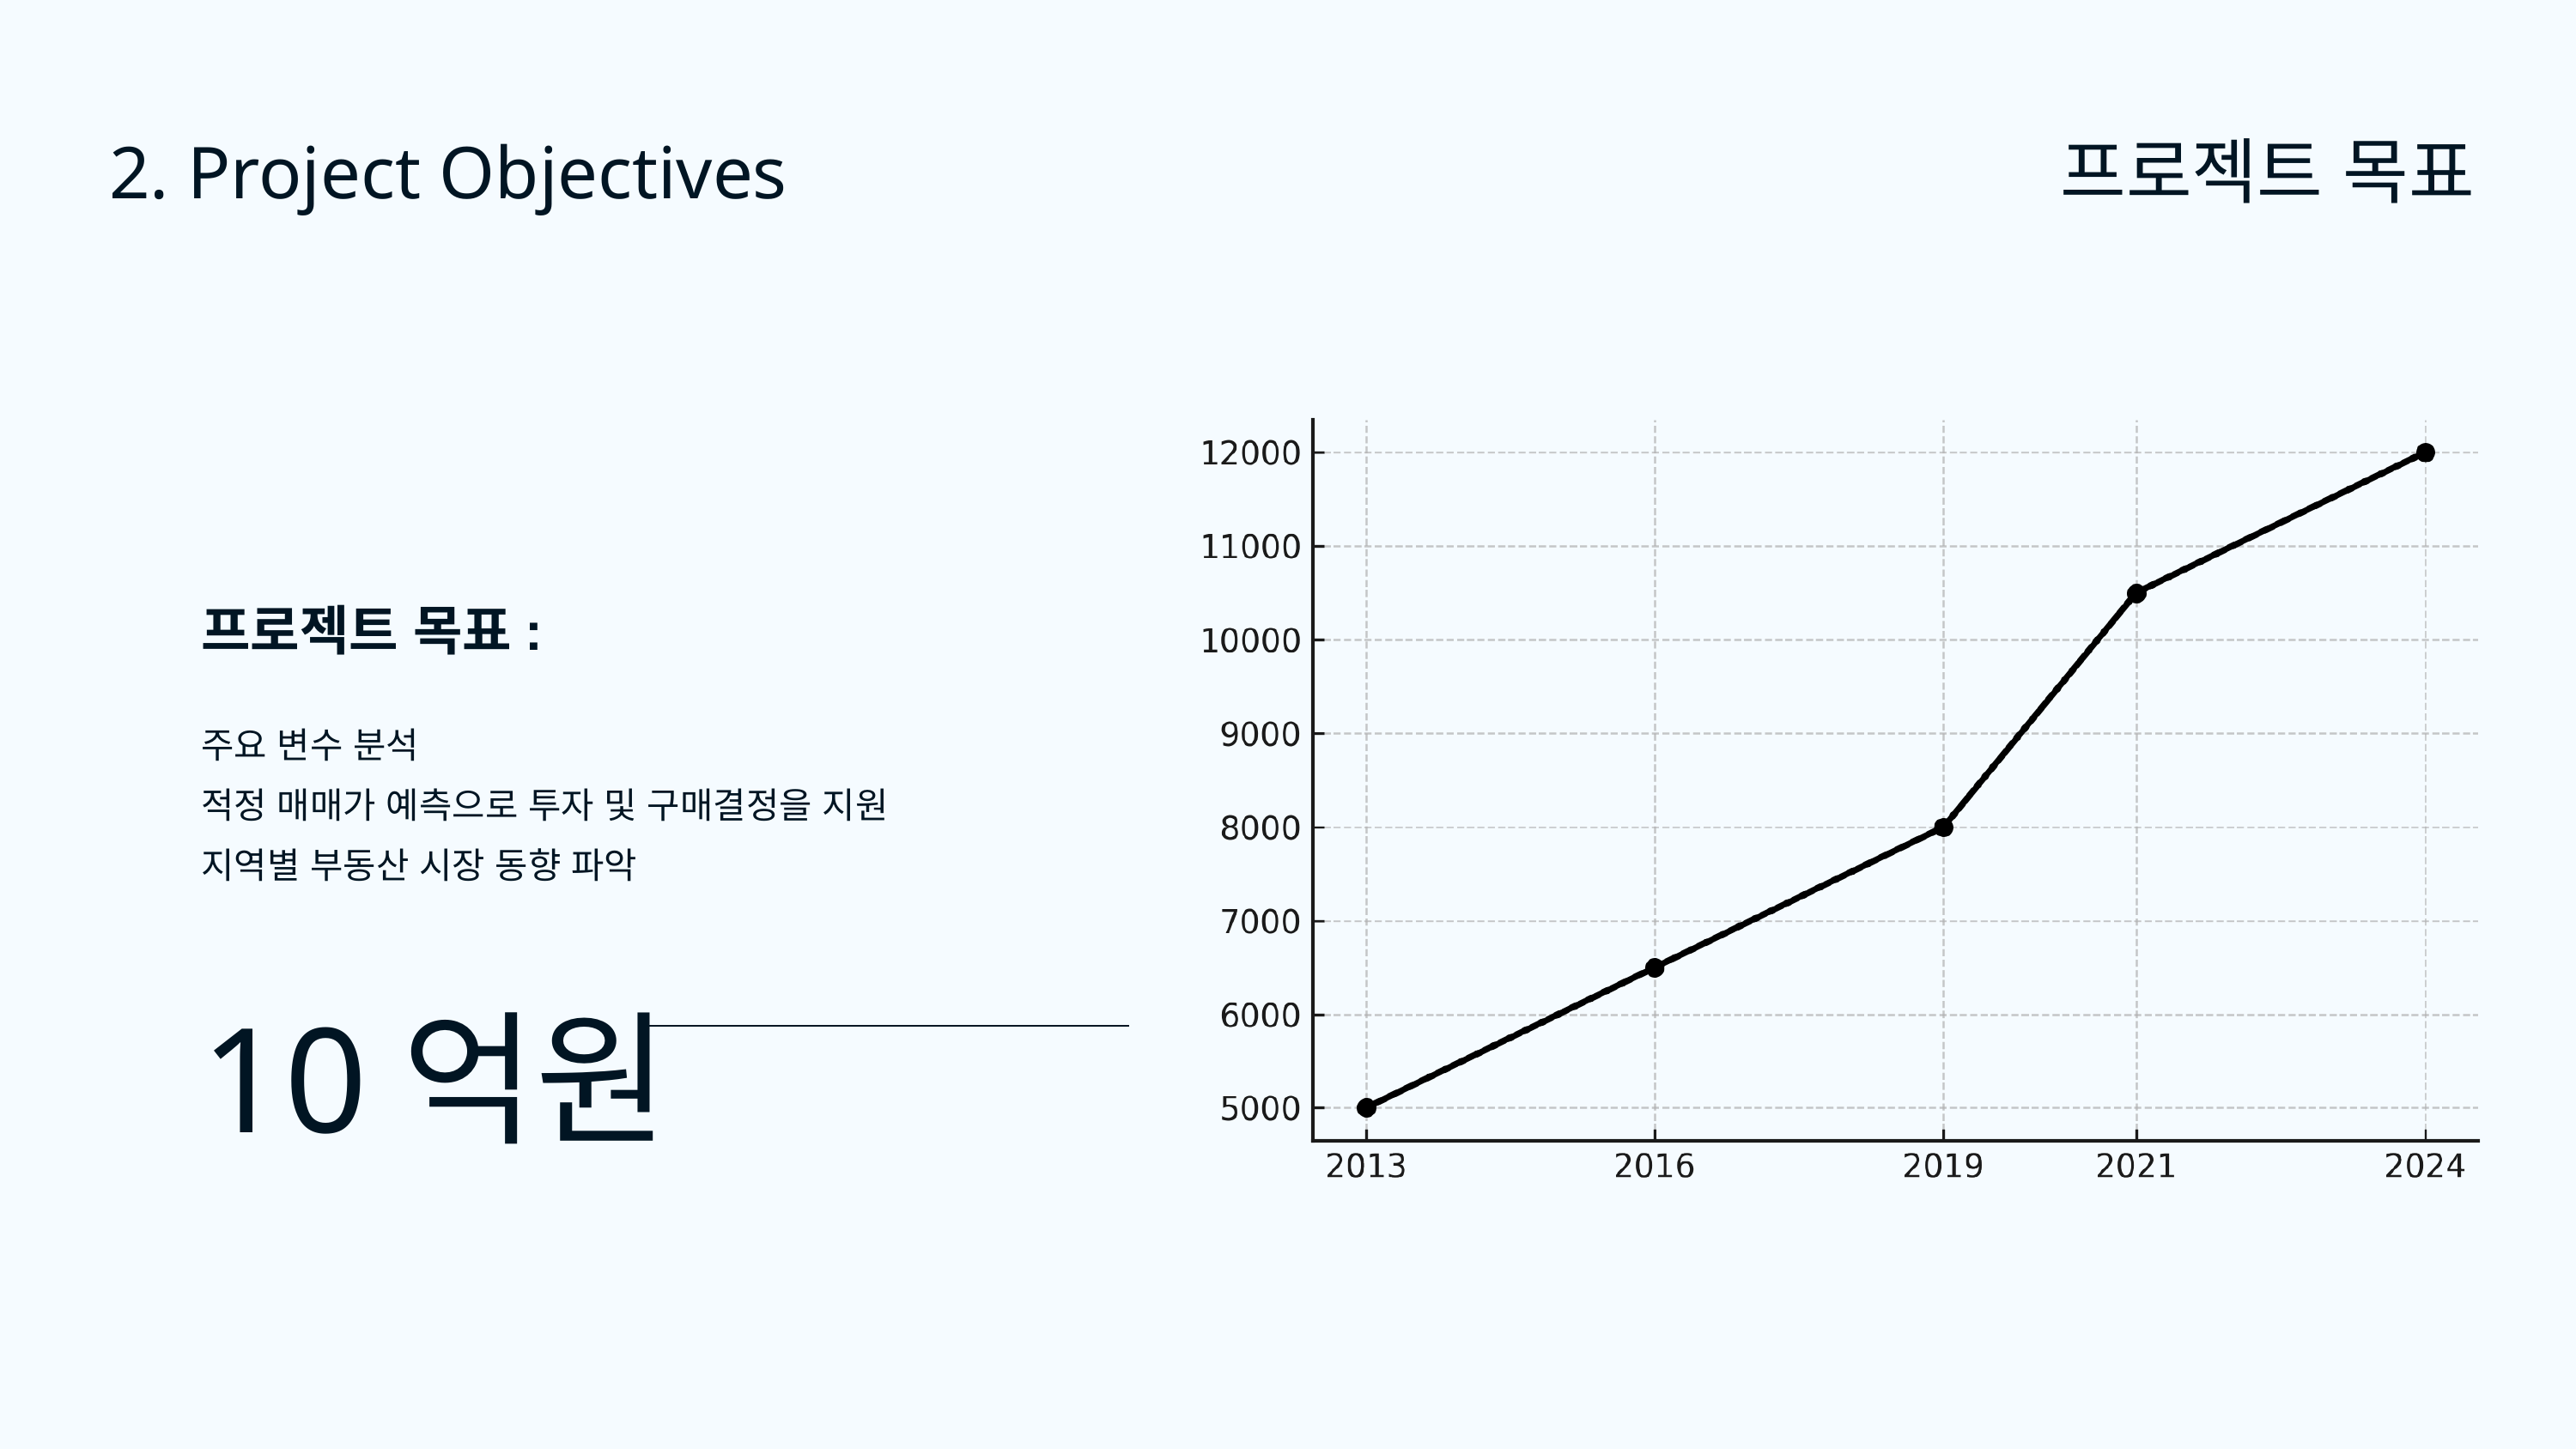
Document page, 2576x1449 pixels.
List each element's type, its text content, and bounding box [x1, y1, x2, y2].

text_box 2. Project Objectives [109, 93, 806, 214]
text_box 주요 변수 분석 적정 매매가 예측으로 투자 및 구매결정을 지원 지역별 부동산 시장 동향 파악 [201, 706, 1163, 886]
text_box 10억원 [201, 919, 717, 1162]
picture [1193, 409, 2512, 1184]
text_box 프로젝트 목표 [2053, 91, 2475, 212]
text_box 프로젝트 목표: [201, 571, 951, 661]
